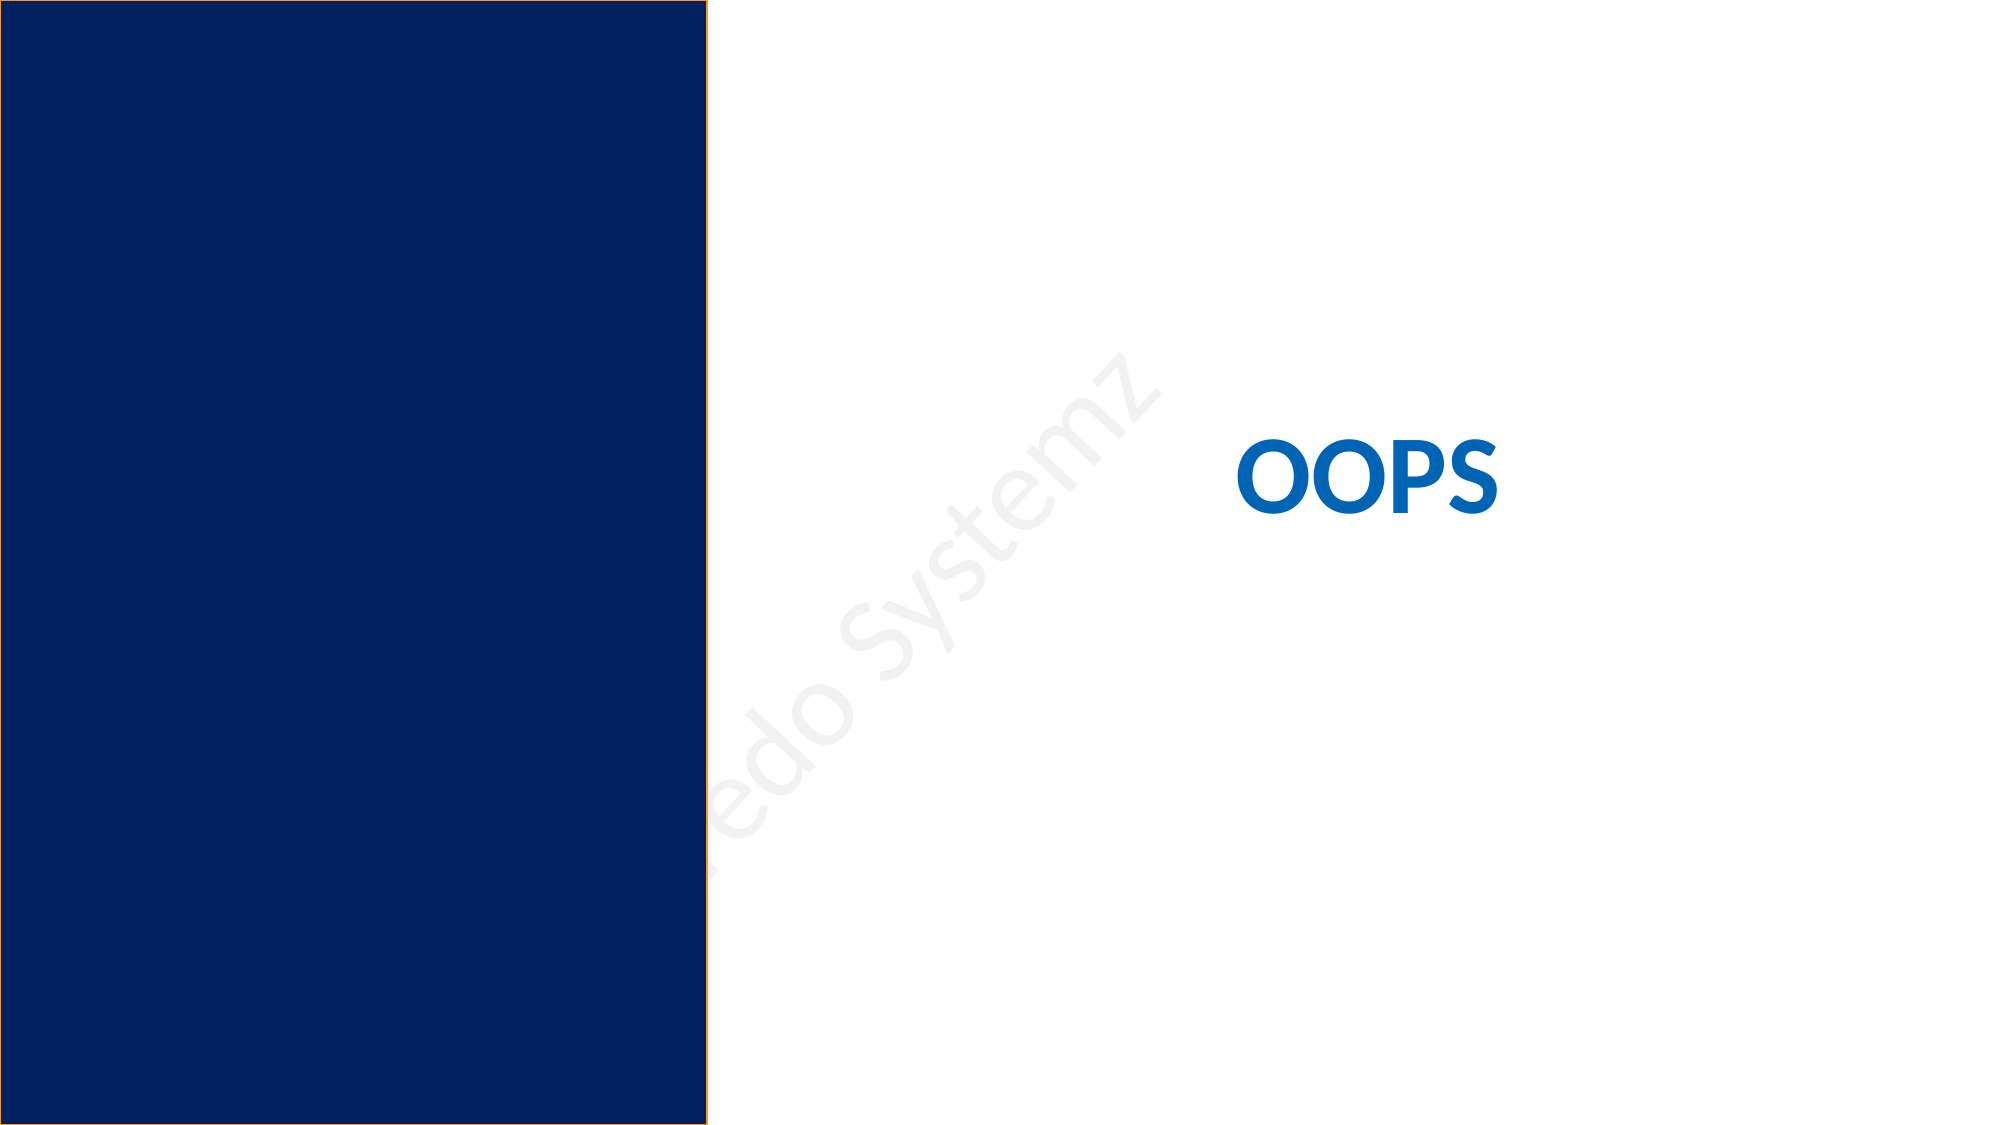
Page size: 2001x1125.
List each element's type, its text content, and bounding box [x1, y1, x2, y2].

text_box OOPS [855, 393, 1880, 544]
text_box [0, 0, 708, 1125]
